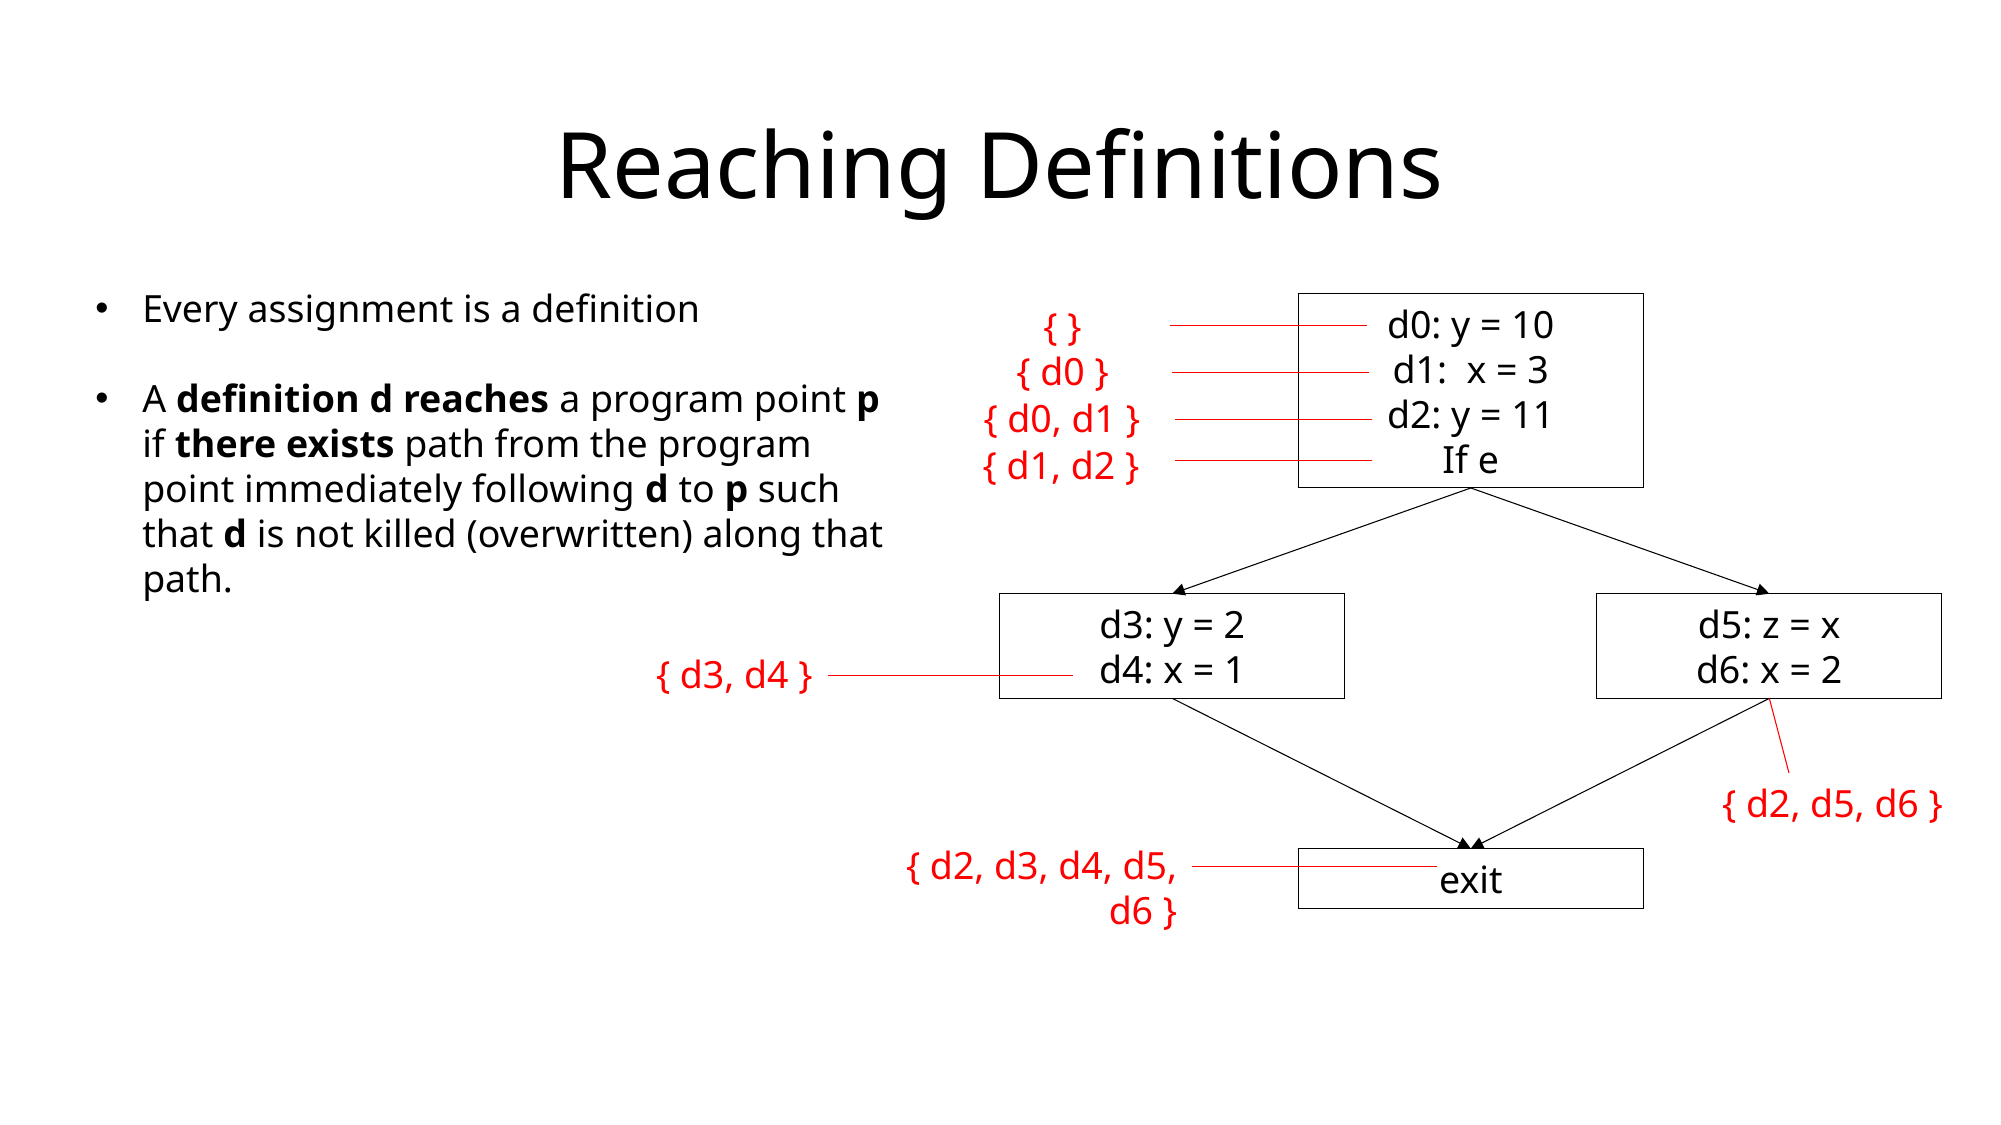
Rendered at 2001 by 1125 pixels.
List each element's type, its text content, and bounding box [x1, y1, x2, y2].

text_box { d3, d4 } [489, 643, 828, 704]
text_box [1470, 490, 1770, 594]
text_box d0: y = 10 d1: x = 3 d2: y = 11 If e [1298, 293, 1644, 488]
title Reaching Definitions [137, 59, 1863, 278]
text_box { d2, d5, d6 } [1770, 772, 1958, 833]
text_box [1470, 699, 1770, 849]
text_box d3: y = 2 d4: x = 1 [999, 593, 1345, 699]
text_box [1172, 490, 1470, 594]
text_box d5: z = x d6: x = 2 [1596, 593, 1942, 699]
text_box { } [954, 295, 1171, 340]
text_box Every assignment is a definition A definition d reaches a program point p if there exists path from the program point immediately following d to p such that d is not killed (overwritten) along that path. [80, 277, 905, 607]
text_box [1172, 699, 1470, 849]
text_box exit [1298, 849, 1644, 909]
text_box { d0 } [954, 340, 1171, 401]
text_box { d0, d1 } [953, 387, 1170, 447]
text_box { d1, d2 } [953, 447, 1169, 495]
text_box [1769, 699, 1789, 773]
text_box { d2, d3, d4, d5, d6 } [840, 835, 1192, 940]
